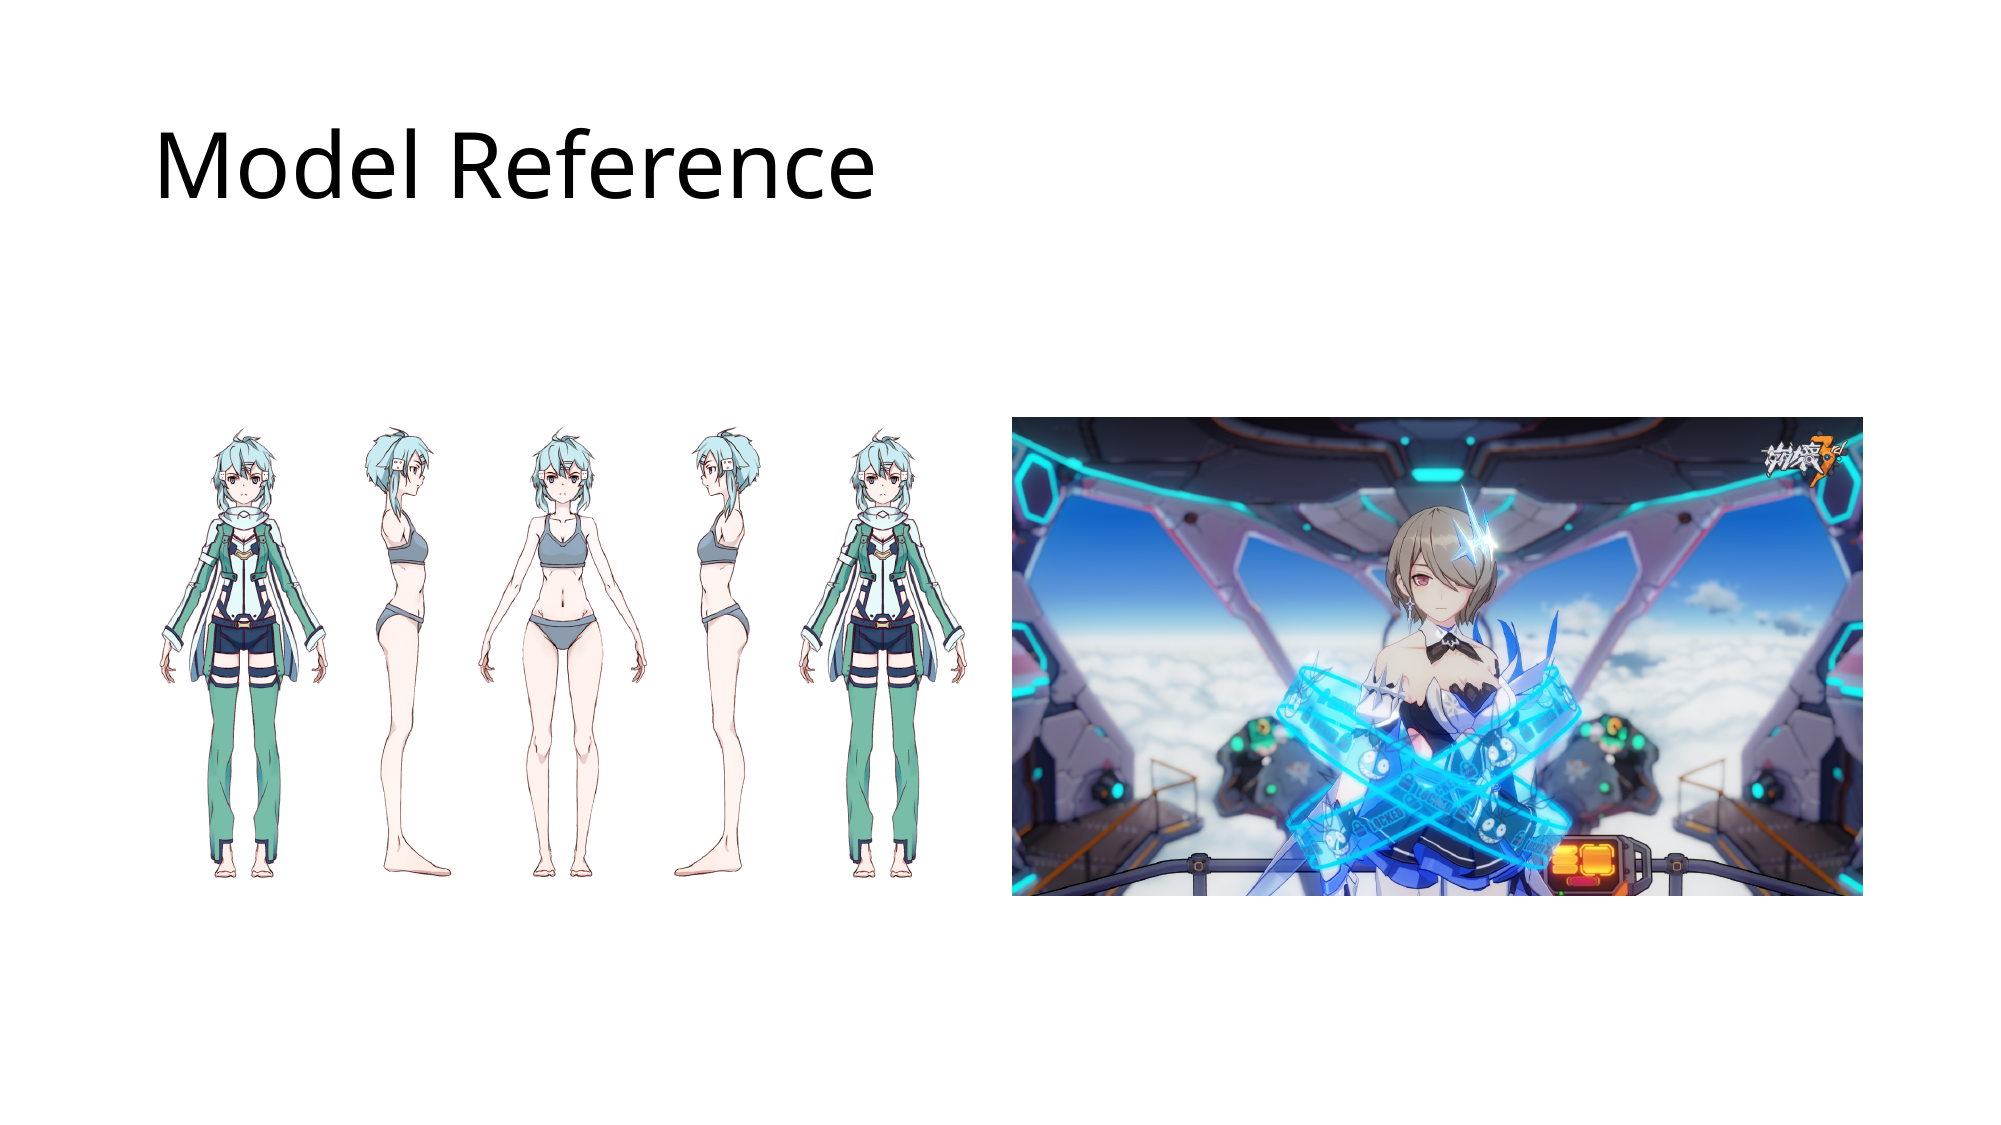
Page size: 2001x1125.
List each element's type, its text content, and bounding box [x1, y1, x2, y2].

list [137, 415, 988, 898]
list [1012, 417, 1863, 896]
title Model Reference [137, 59, 1863, 278]
